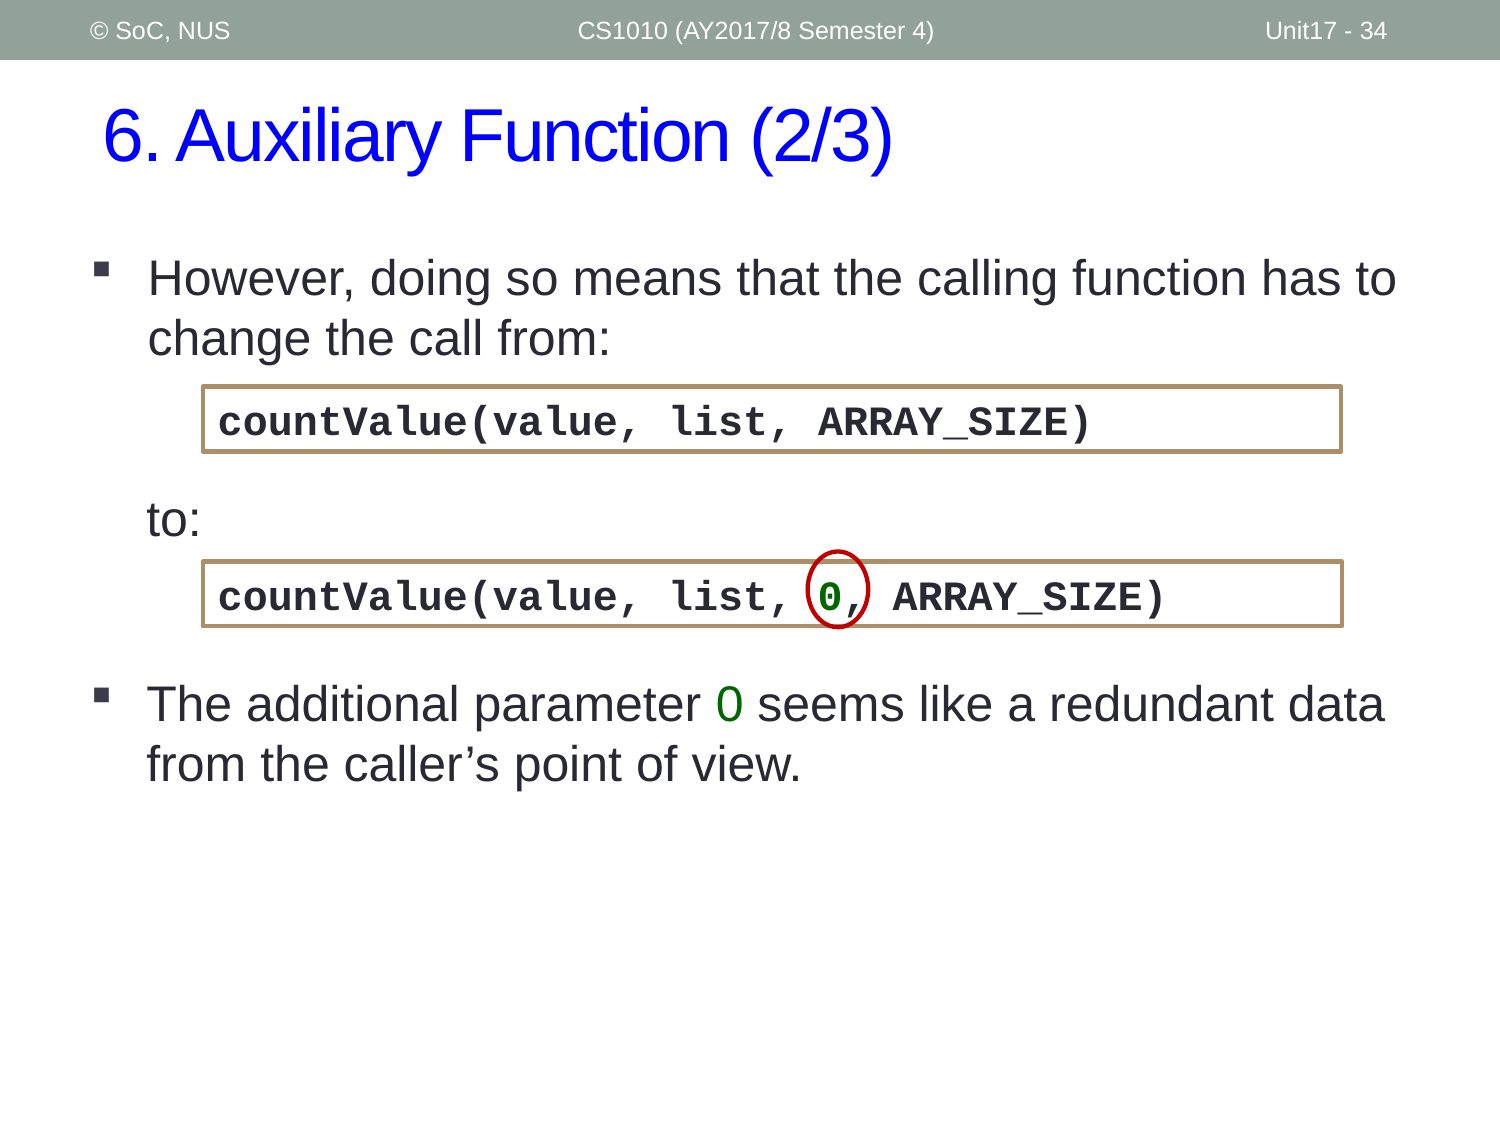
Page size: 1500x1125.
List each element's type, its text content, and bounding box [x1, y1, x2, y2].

slide_number Unit17 - 34 [1250, 3, 1425, 57]
text_box to: [74, 478, 1425, 552]
text_box However, doing so means that the calling function has to change the call from: [74, 237, 1425, 377]
text_box countValue(value, list, 0, ARRAY_SIZE) [201, 559, 827, 628]
text_box countValue(value, list, 0, ARRAY_SIZE) [849, 559, 1344, 628]
slide_number © SoC, NUS [75, 3, 550, 57]
title 6. Auxiliary Function (2/3) [87, 62, 1463, 200]
text_box countValue(value, list, ARRAY_SIZE) [201, 384, 1343, 454]
text_box [805, 549, 871, 630]
footer CS1010 (AY2017/8 Semester 4) [562, 3, 1238, 57]
text_box The additional parameter 0 seems like a redundant data from the caller’s point of view. [74, 664, 1425, 804]
